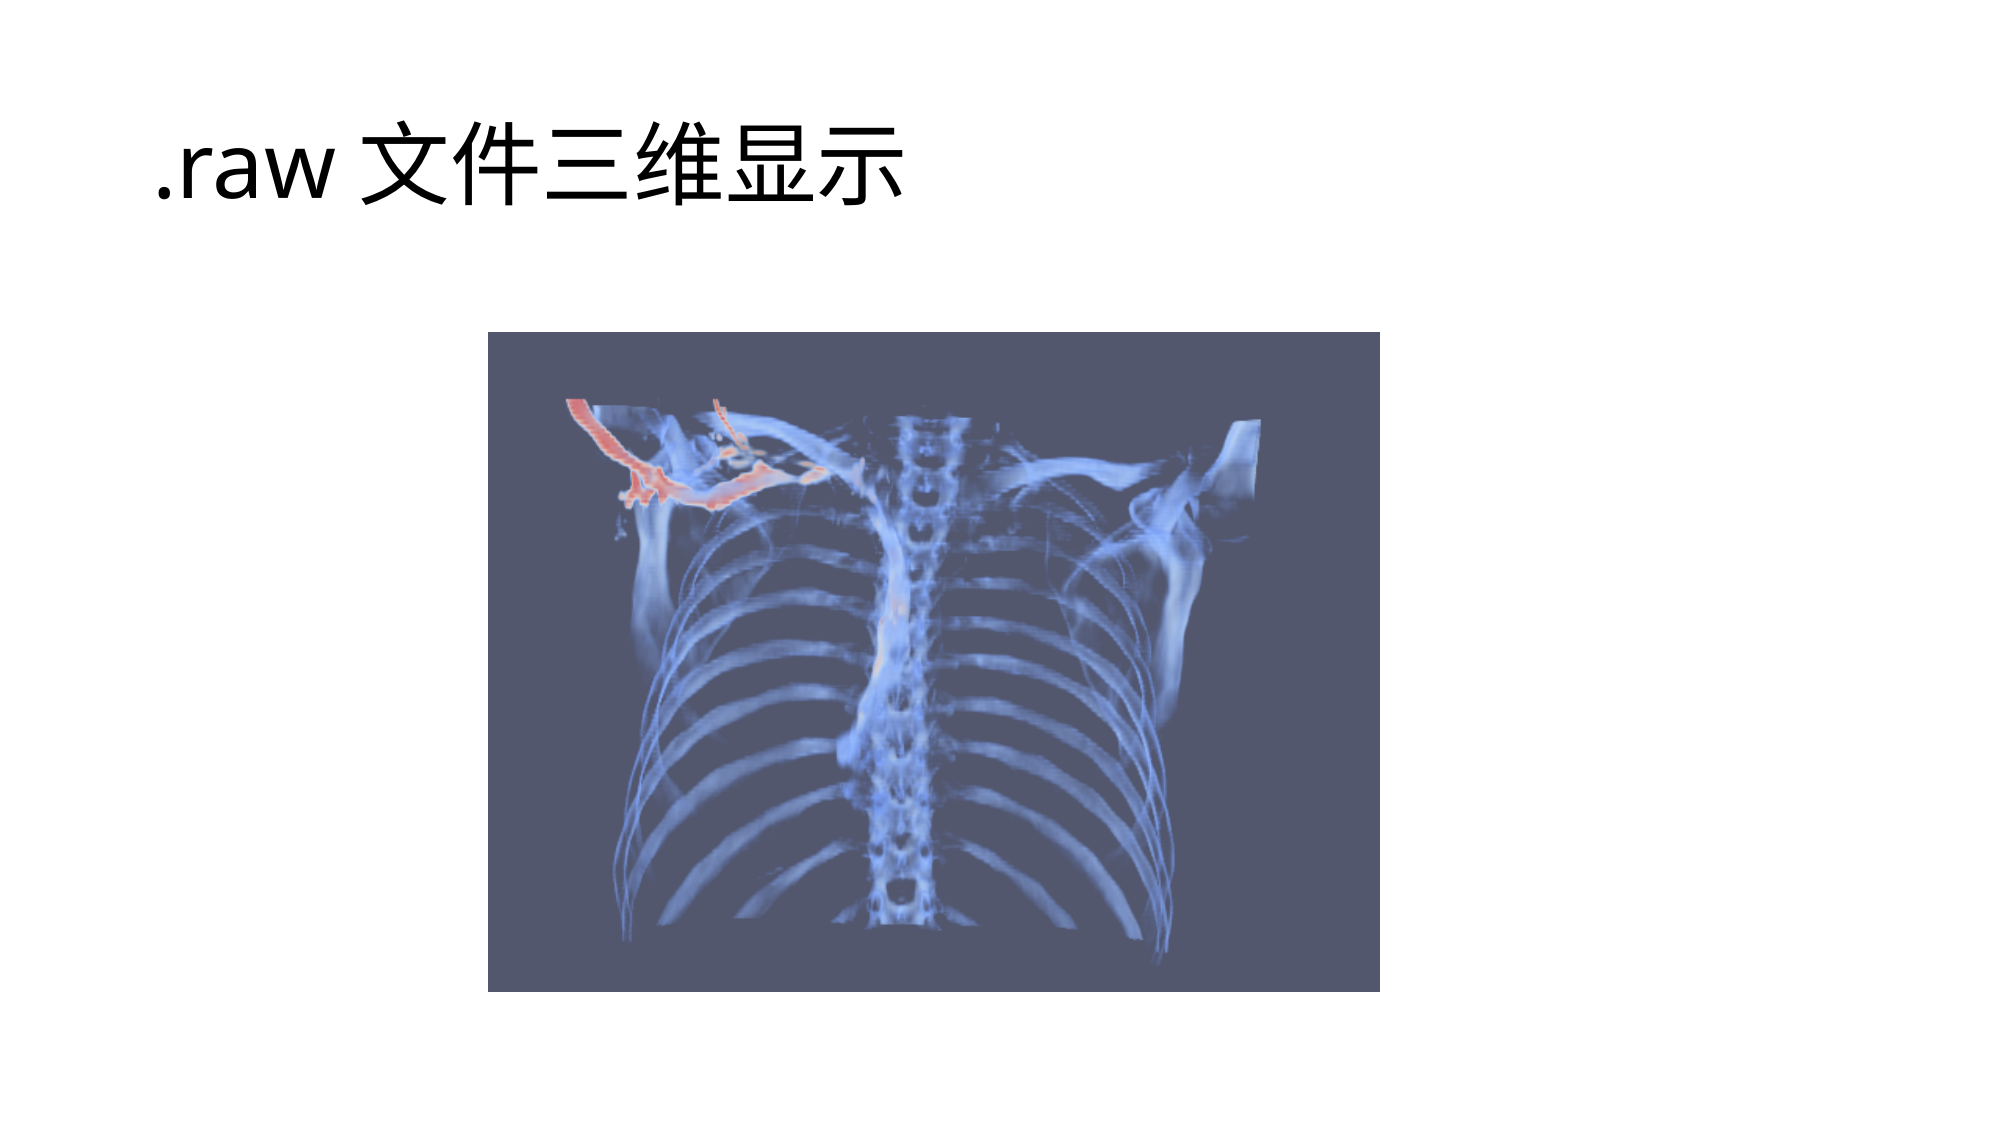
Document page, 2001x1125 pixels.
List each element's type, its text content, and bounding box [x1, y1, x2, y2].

title .raw文件三维显示 [137, 59, 1863, 278]
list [488, 332, 1380, 992]
